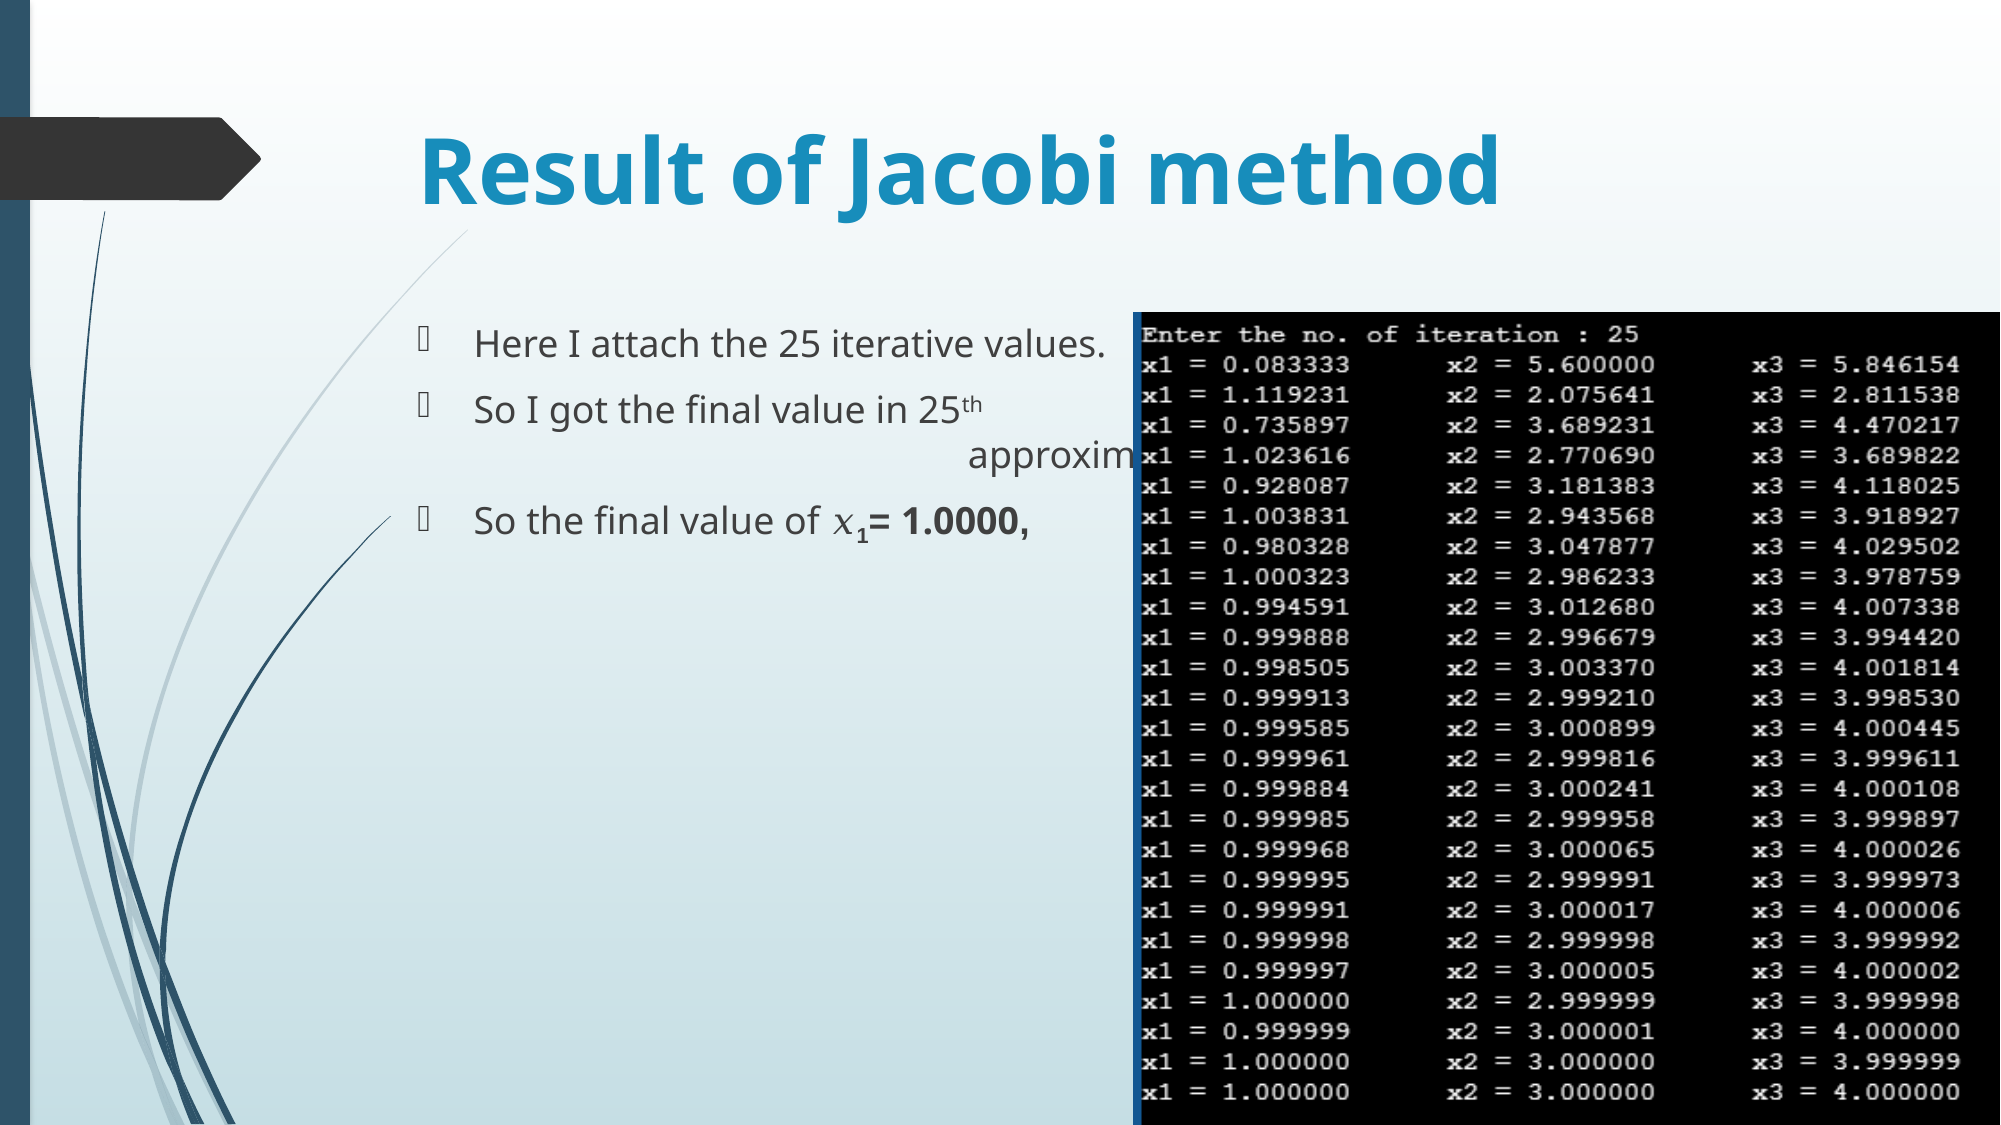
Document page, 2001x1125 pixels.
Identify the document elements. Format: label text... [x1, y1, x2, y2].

list Here I attach the 25 iterative values. So I got the final value in 25th approximation. So the final value of 𝑥1= 1.0000, 𝑥2=3.0000 & 𝑥3= 4.0000 [402, 312, 1133, 1074]
picture [1133, 312, 2000, 1125]
title Result of Jacobi method [402, 104, 1865, 260]
